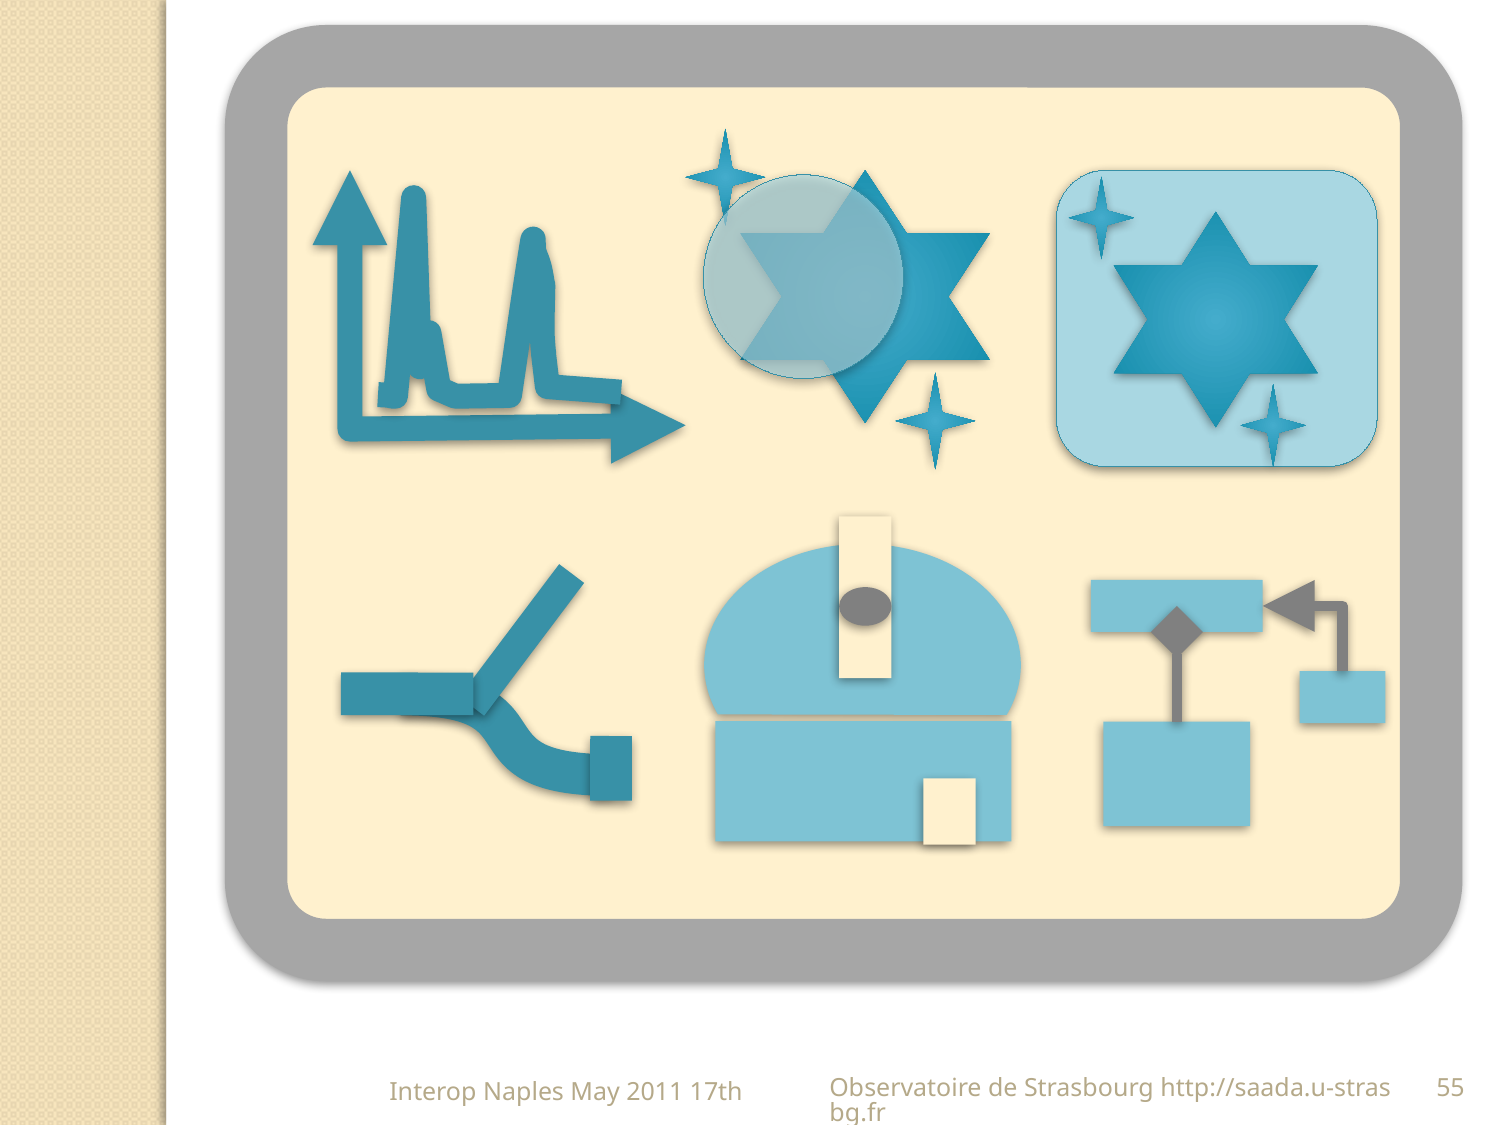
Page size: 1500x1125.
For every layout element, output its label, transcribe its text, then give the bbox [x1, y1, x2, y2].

footer Observatoire de Strasbourg http://saada.u-strasbg.fr [814, 1034, 1413, 1113]
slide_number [338, 1034, 765, 1113]
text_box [255, 56, 1432, 951]
slide_number 55 [1413, 1034, 1488, 1113]
